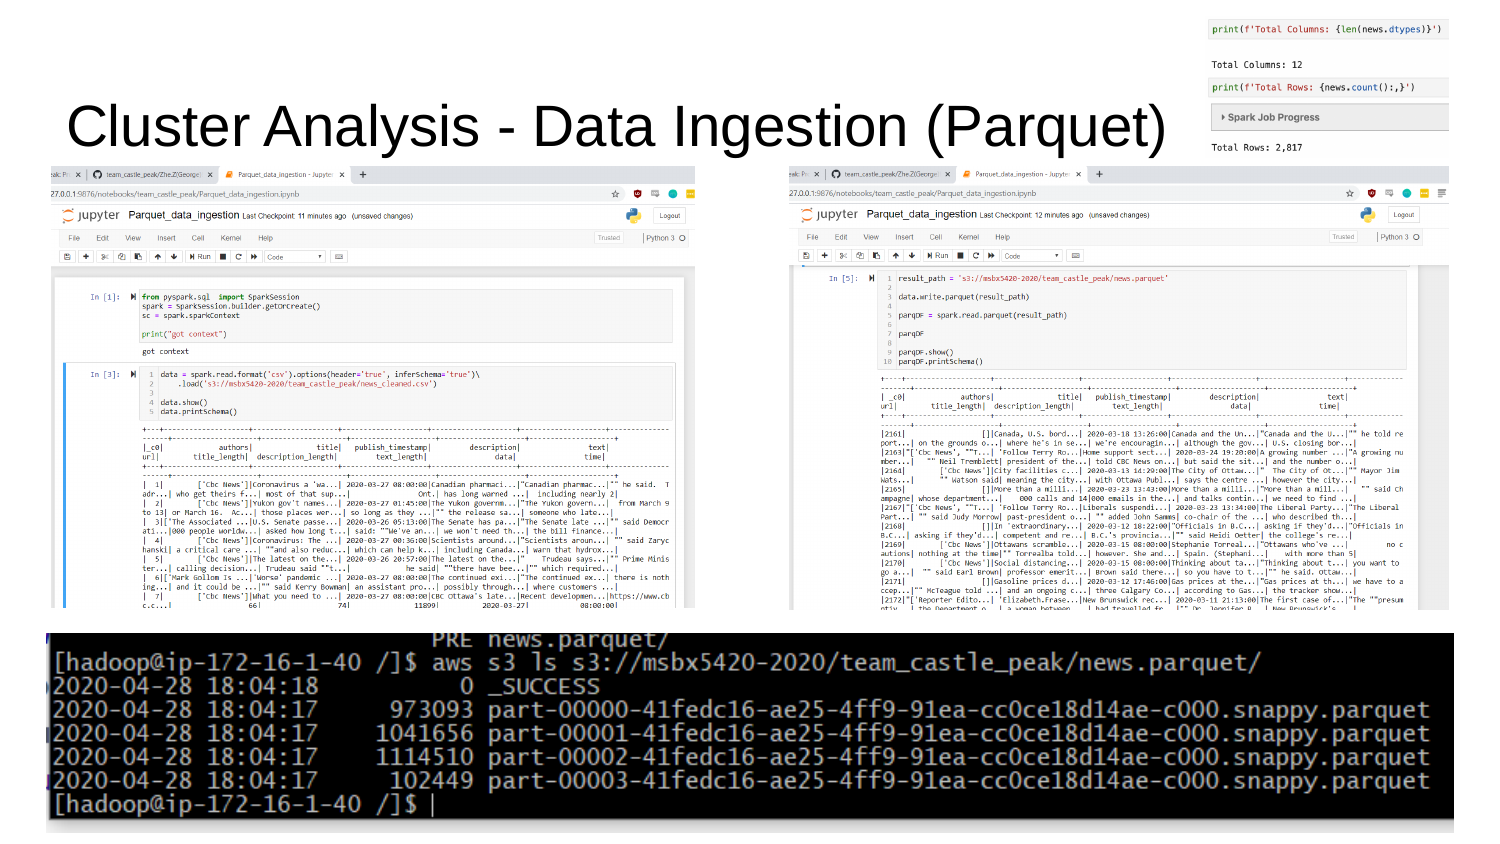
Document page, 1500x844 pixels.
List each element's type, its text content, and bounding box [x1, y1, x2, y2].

picture [1204, 15, 1450, 158]
picture [50, 166, 695, 610]
picture [45, 633, 1455, 833]
picture [789, 166, 1450, 610]
title Cluster Analysis - Data Ingestion (Parquet) [51, 72, 1201, 167]
